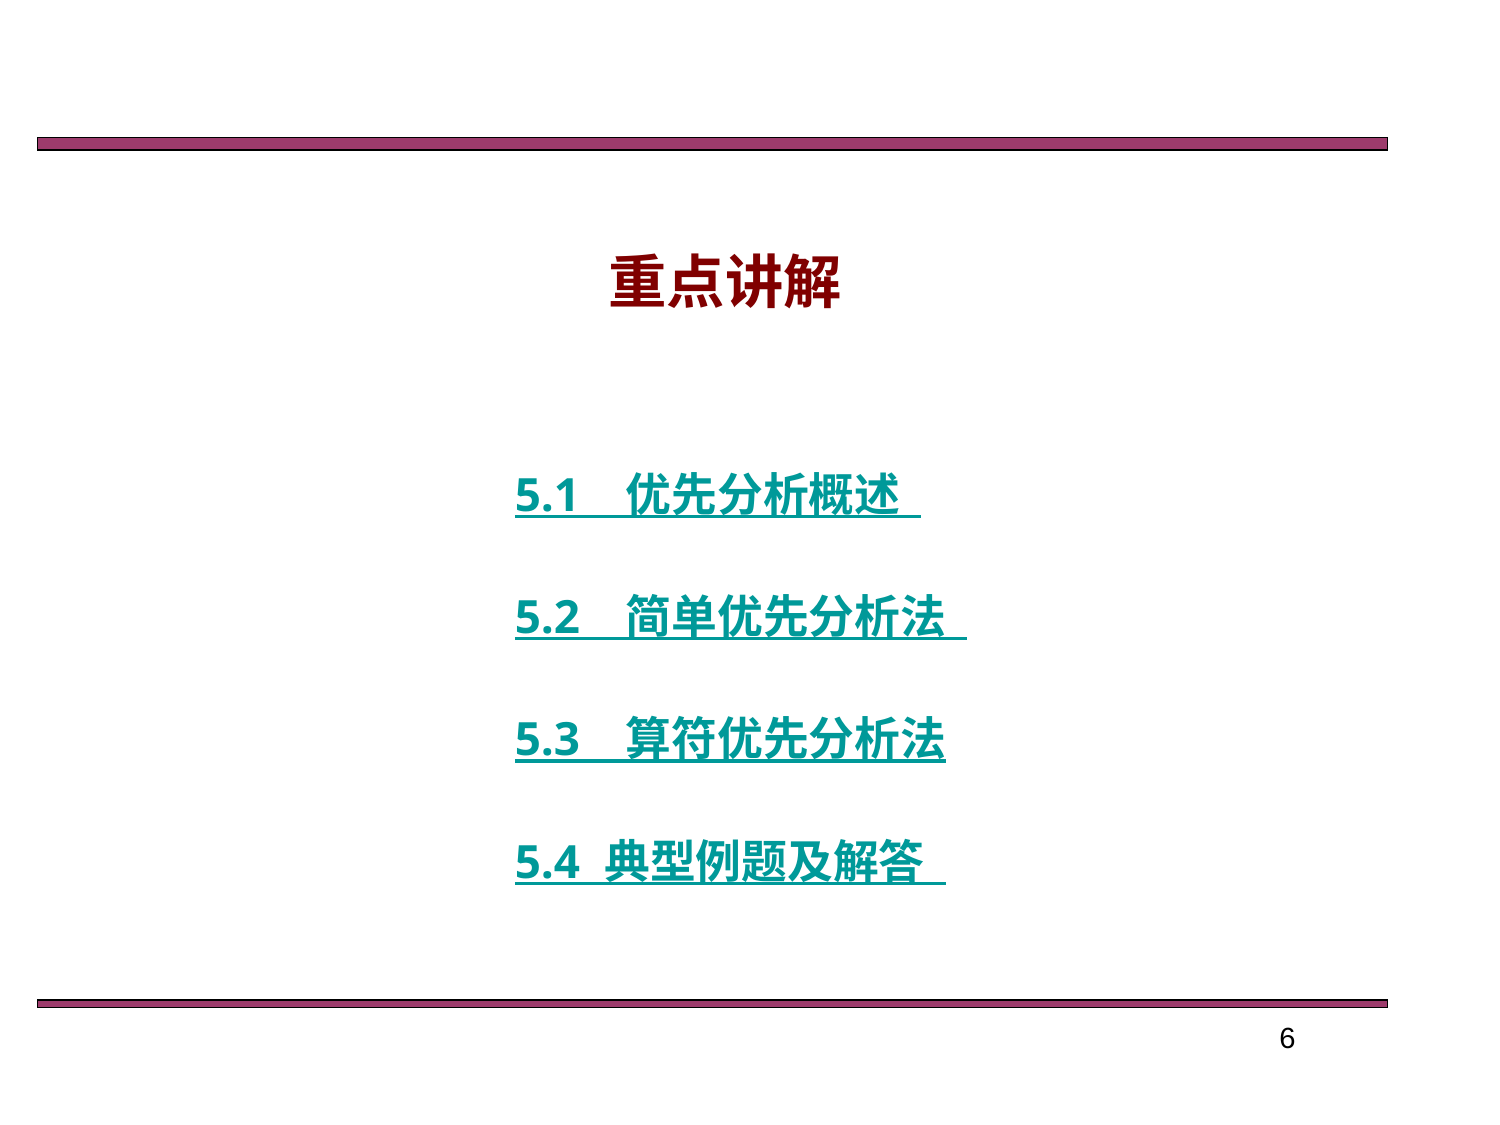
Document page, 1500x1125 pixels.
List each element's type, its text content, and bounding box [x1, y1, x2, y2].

text_box 5.1 优先分析概述 5.2 简单优先分析法 5.3 算符优先分析法 5.4 典型例题及解答 [500, 424, 1182, 906]
slide_number 6 [1112, 1012, 1463, 1053]
text_box 重点讲解 [587, 237, 863, 323]
